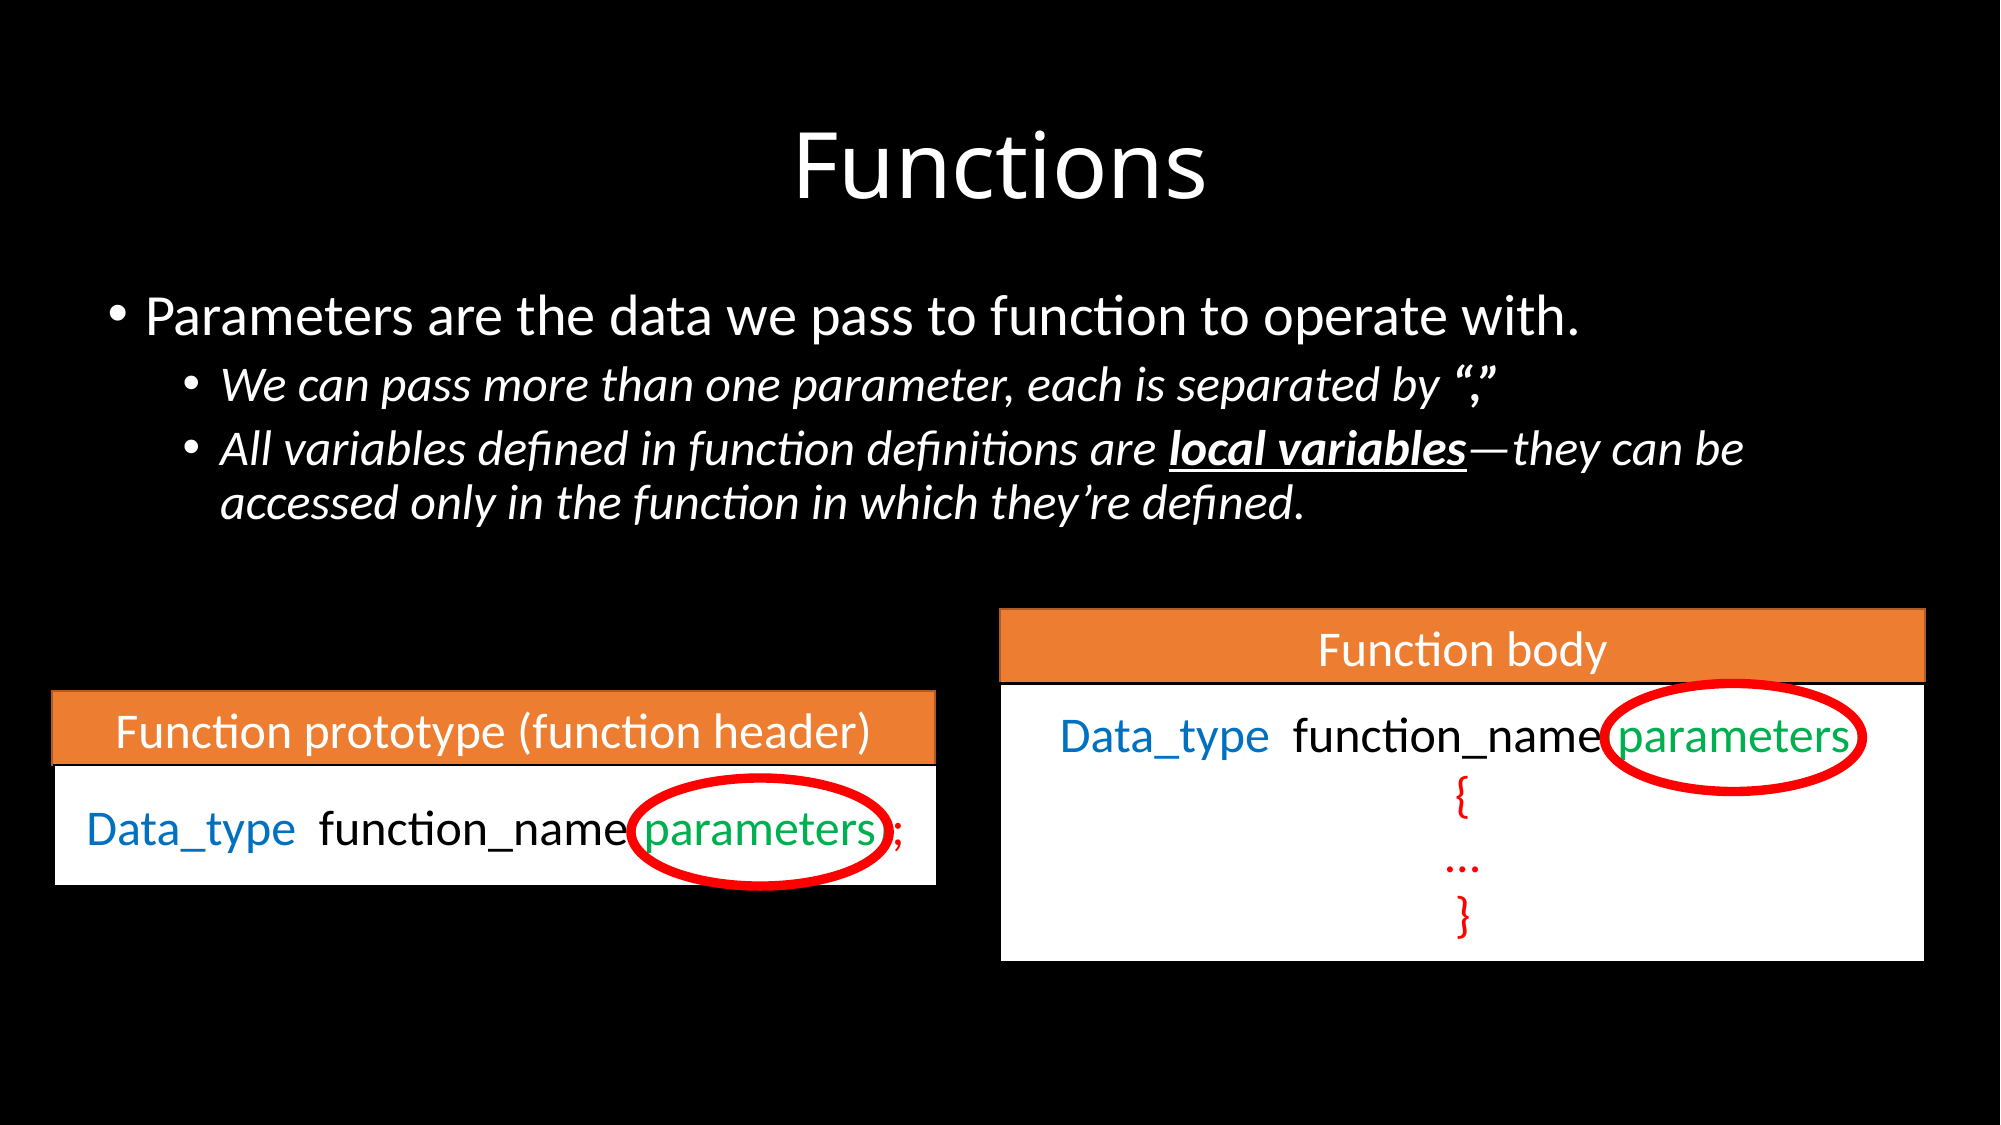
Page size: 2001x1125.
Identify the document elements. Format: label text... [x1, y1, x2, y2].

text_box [52, 691, 937, 887]
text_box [999, 609, 1926, 962]
title Functions [137, 59, 1863, 277]
list Parameters are the data we pass to function to operate with. We can pass more than one parameter, each is separated by “,” All variables defined in function definitions are local variables—they can be accessed only in the function in which they’re defined. [92, 277, 1863, 1014]
